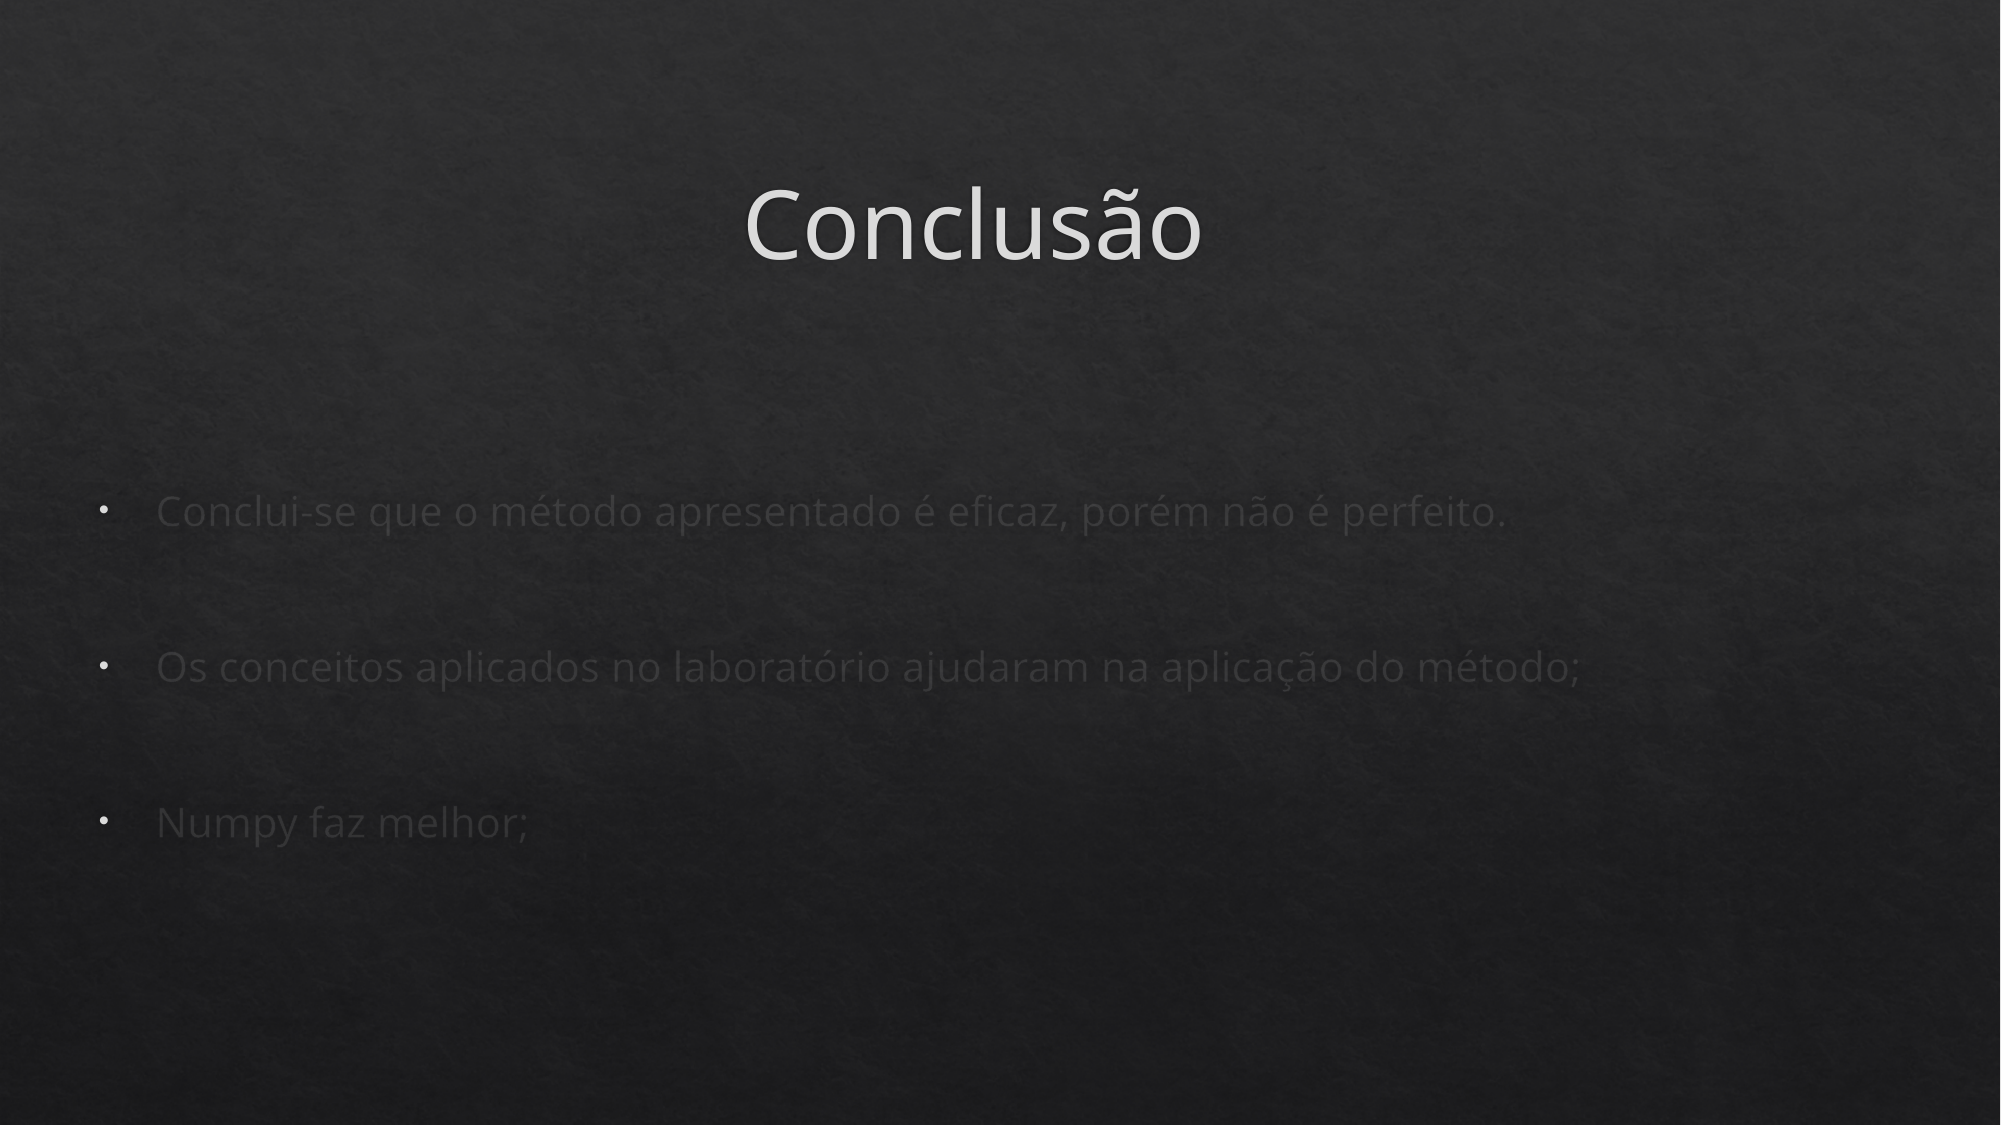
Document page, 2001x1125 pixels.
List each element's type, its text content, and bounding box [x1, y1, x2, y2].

title Conclusão [385, 155, 1563, 287]
text_box Numpy faz melhor; [84, 788, 1958, 874]
text_box Os conceitos aplicados no laboratório ajudaram na aplicação do método; [84, 632, 1958, 718]
subtitle Conclui-se que o método apresentado é eficaz, porém não é perfeito. [84, 476, 1958, 563]
